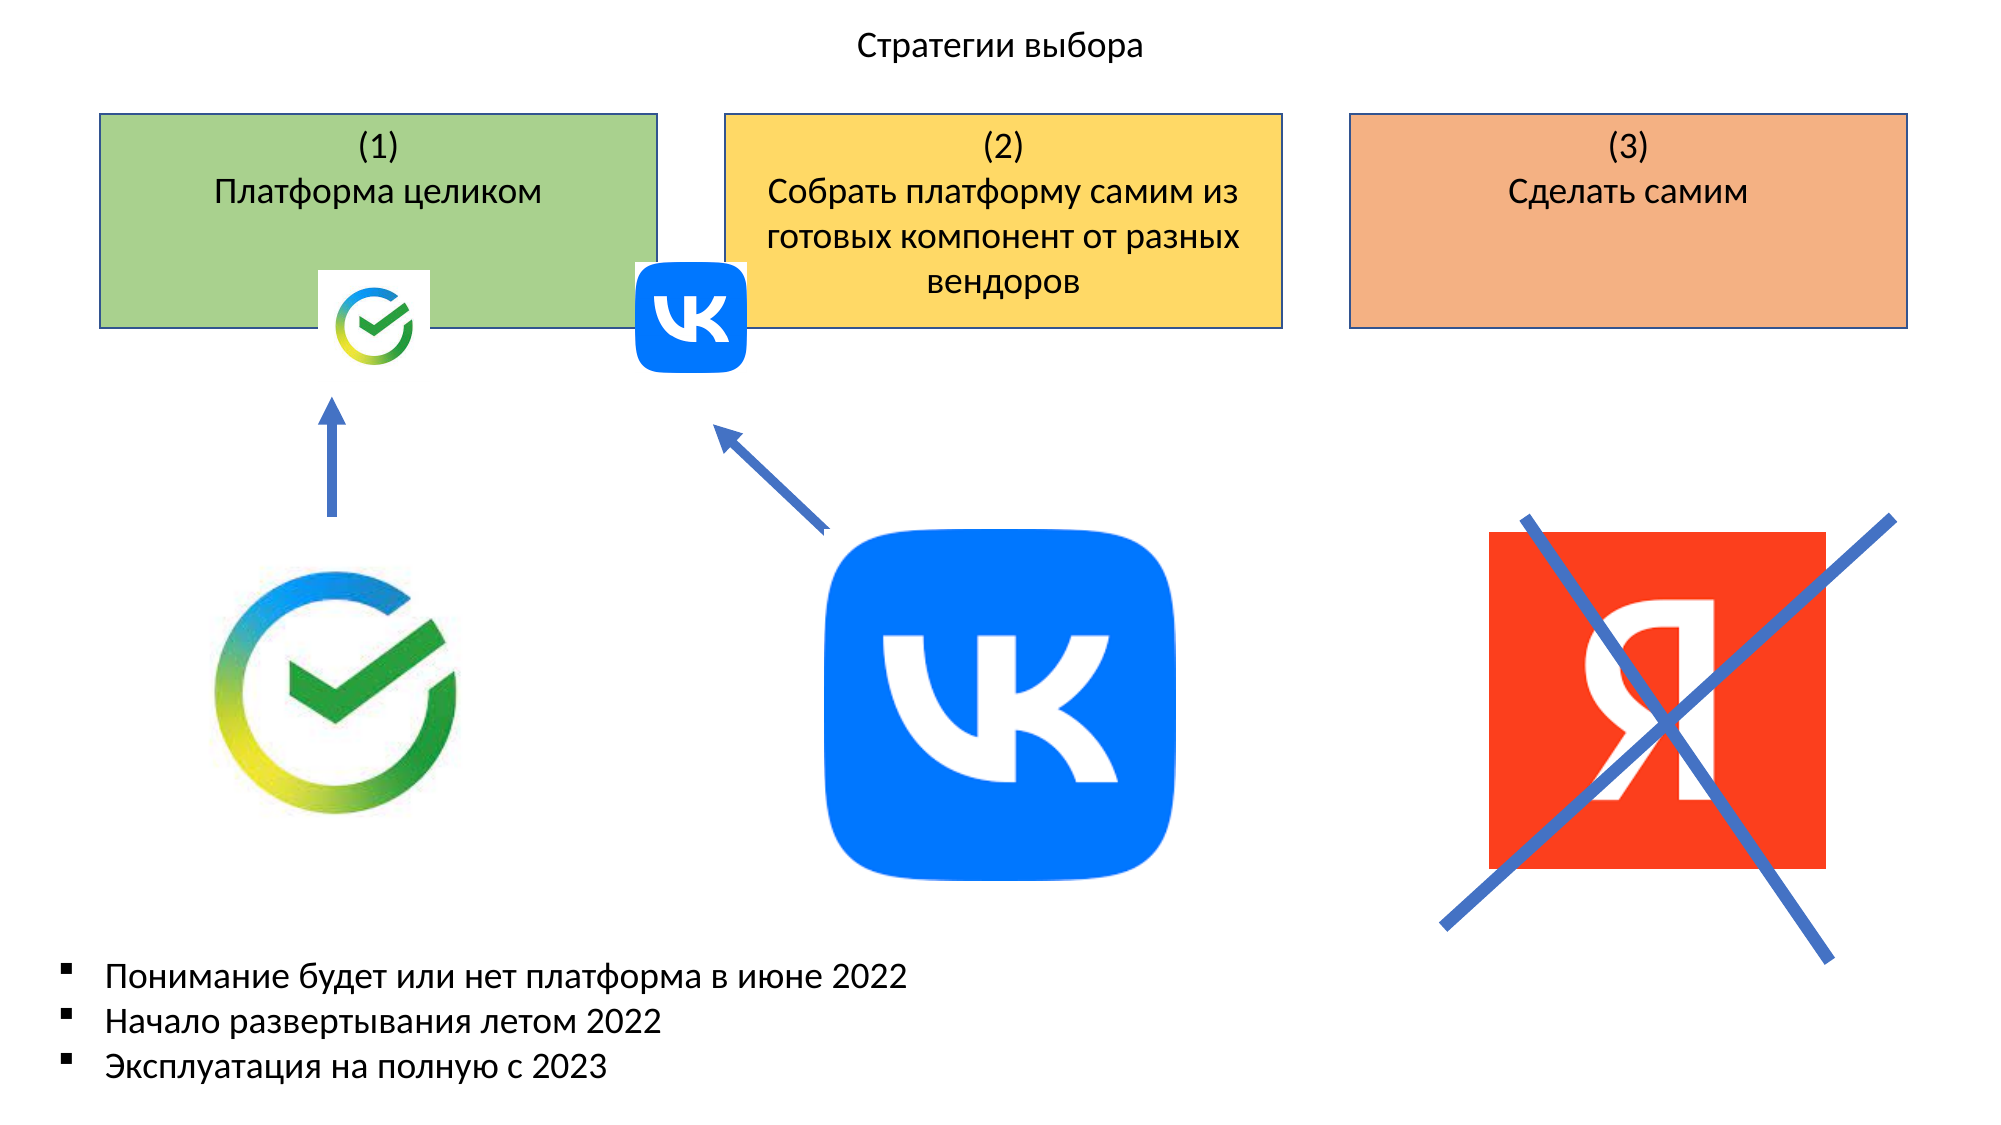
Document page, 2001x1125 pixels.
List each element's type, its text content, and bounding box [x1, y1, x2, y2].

picture [824, 529, 1176, 881]
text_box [1443, 517, 1524, 928]
picture [318, 270, 430, 382]
text_box (2) Собрать платформу самим из готовых компонент от разных вендоров [724, 113, 1283, 329]
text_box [1830, 517, 1894, 928]
picture [160, 517, 511, 869]
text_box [1524, 517, 1830, 962]
text_box Стратегии выбора [60, 12, 1942, 73]
text_box (1) Платформа целиком [99, 113, 658, 329]
text_box (3) Сделать самим [1349, 113, 1908, 329]
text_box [712, 424, 1000, 695]
text_box Понимание будет или нет платформа в июне 2022 Начало развертывания летом 2022 Эксплуатация на полную с 2023 [43, 944, 1961, 1094]
picture [635, 262, 747, 373]
